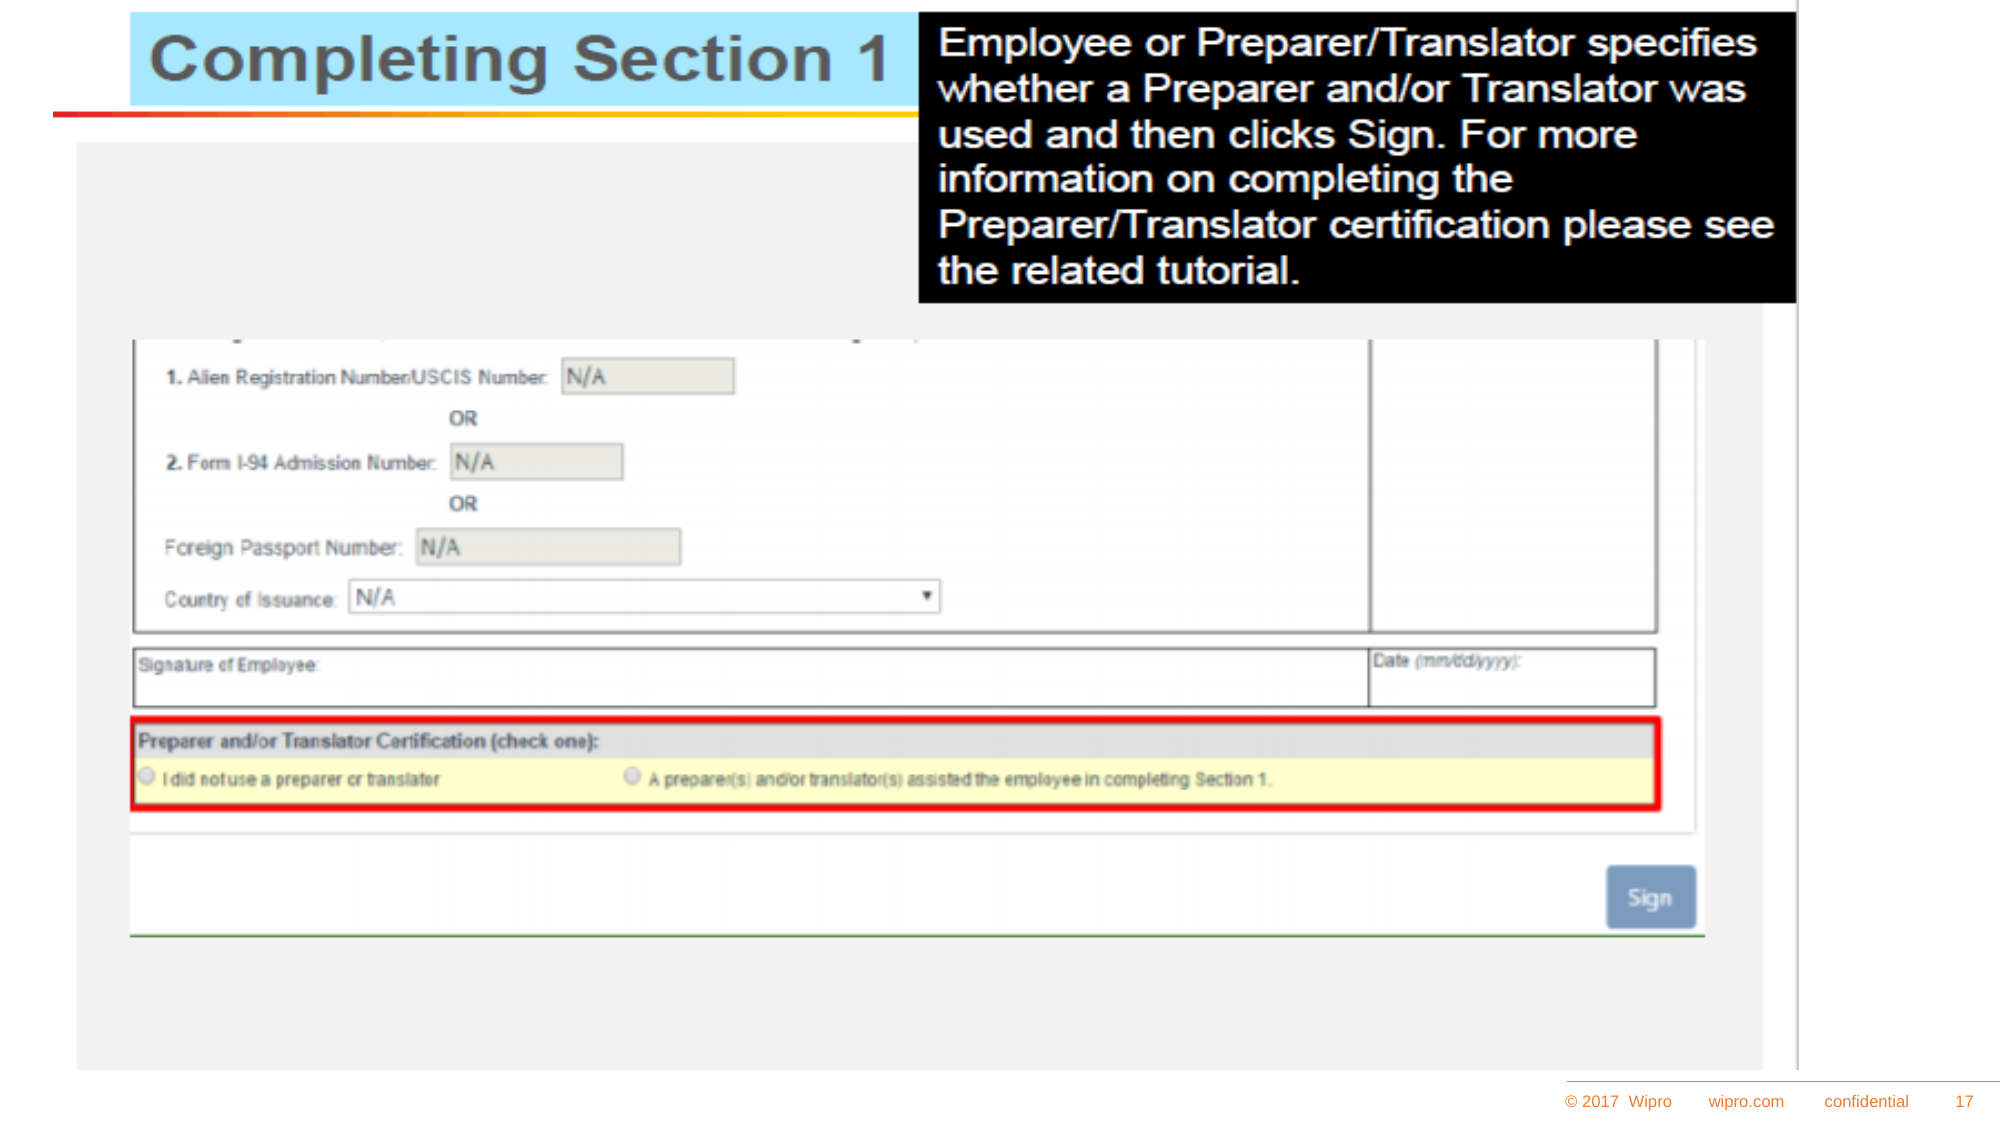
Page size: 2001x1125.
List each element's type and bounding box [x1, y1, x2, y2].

picture [53, 0, 1799, 1070]
